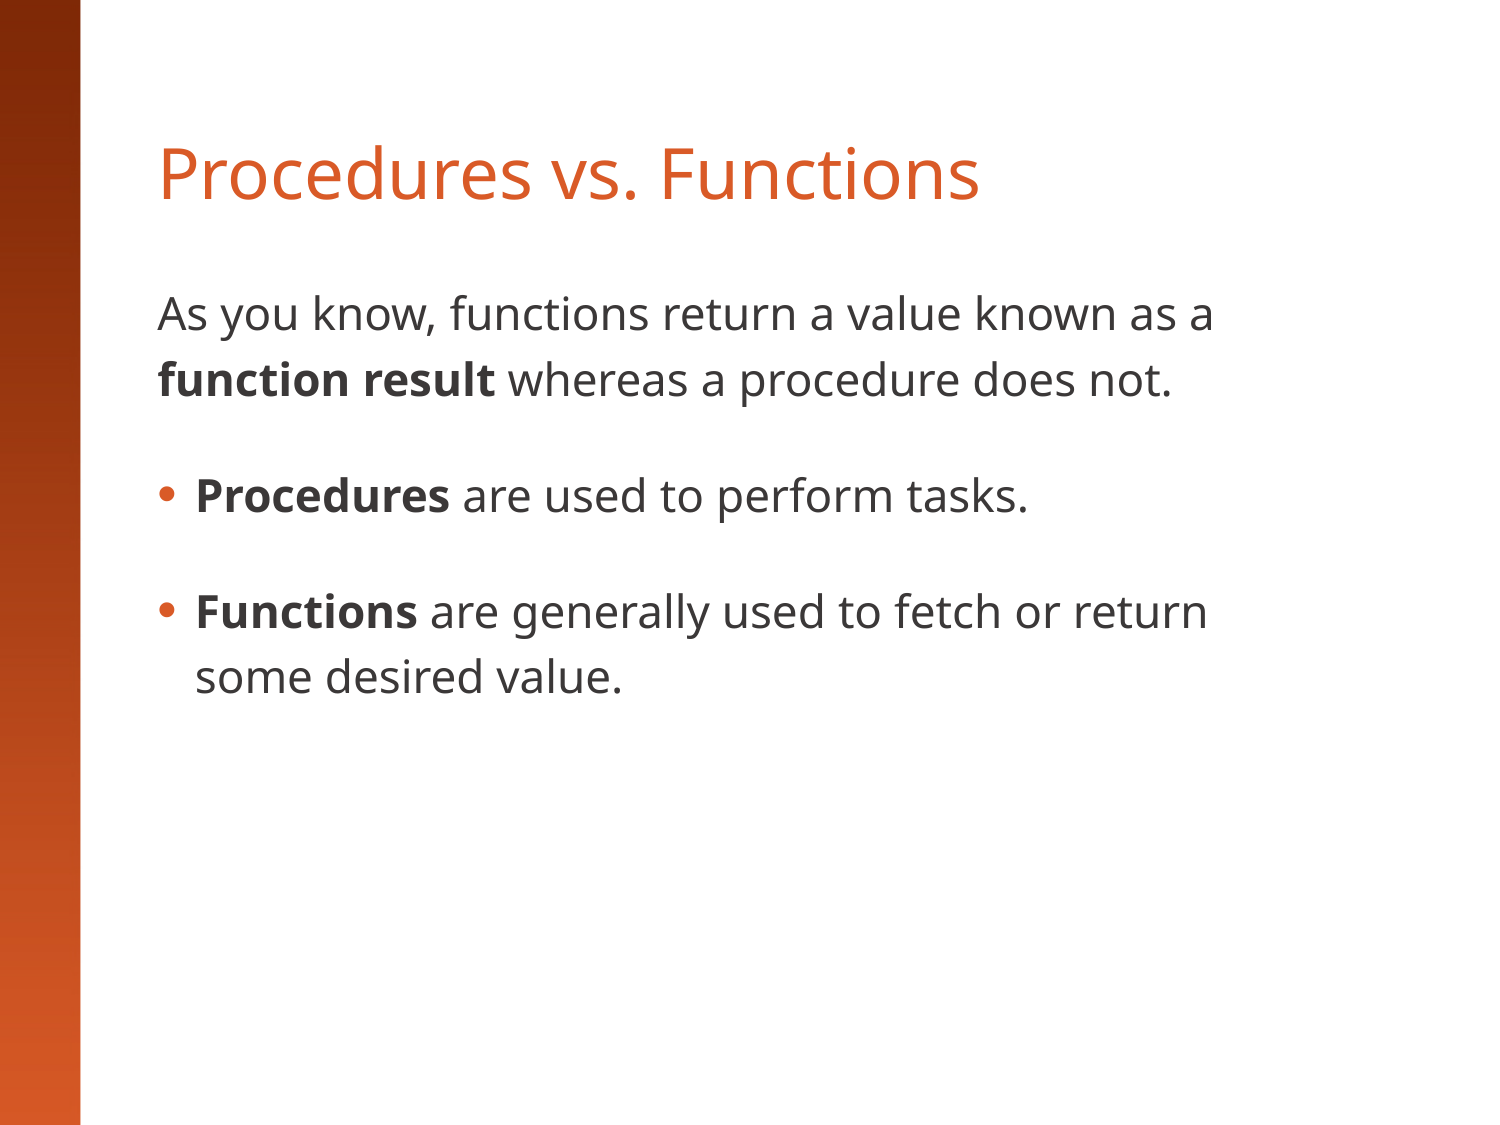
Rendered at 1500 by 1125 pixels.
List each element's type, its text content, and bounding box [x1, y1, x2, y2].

picture [0, 0, 1500, 1125]
list As you know, functions return a value known as a function result whereas a procedure does not. Procedures are used to perform tasks. Functions are generally used to fetch or return some desired value. [142, 266, 1349, 980]
title Procedures vs. Functions [142, 118, 1349, 223]
